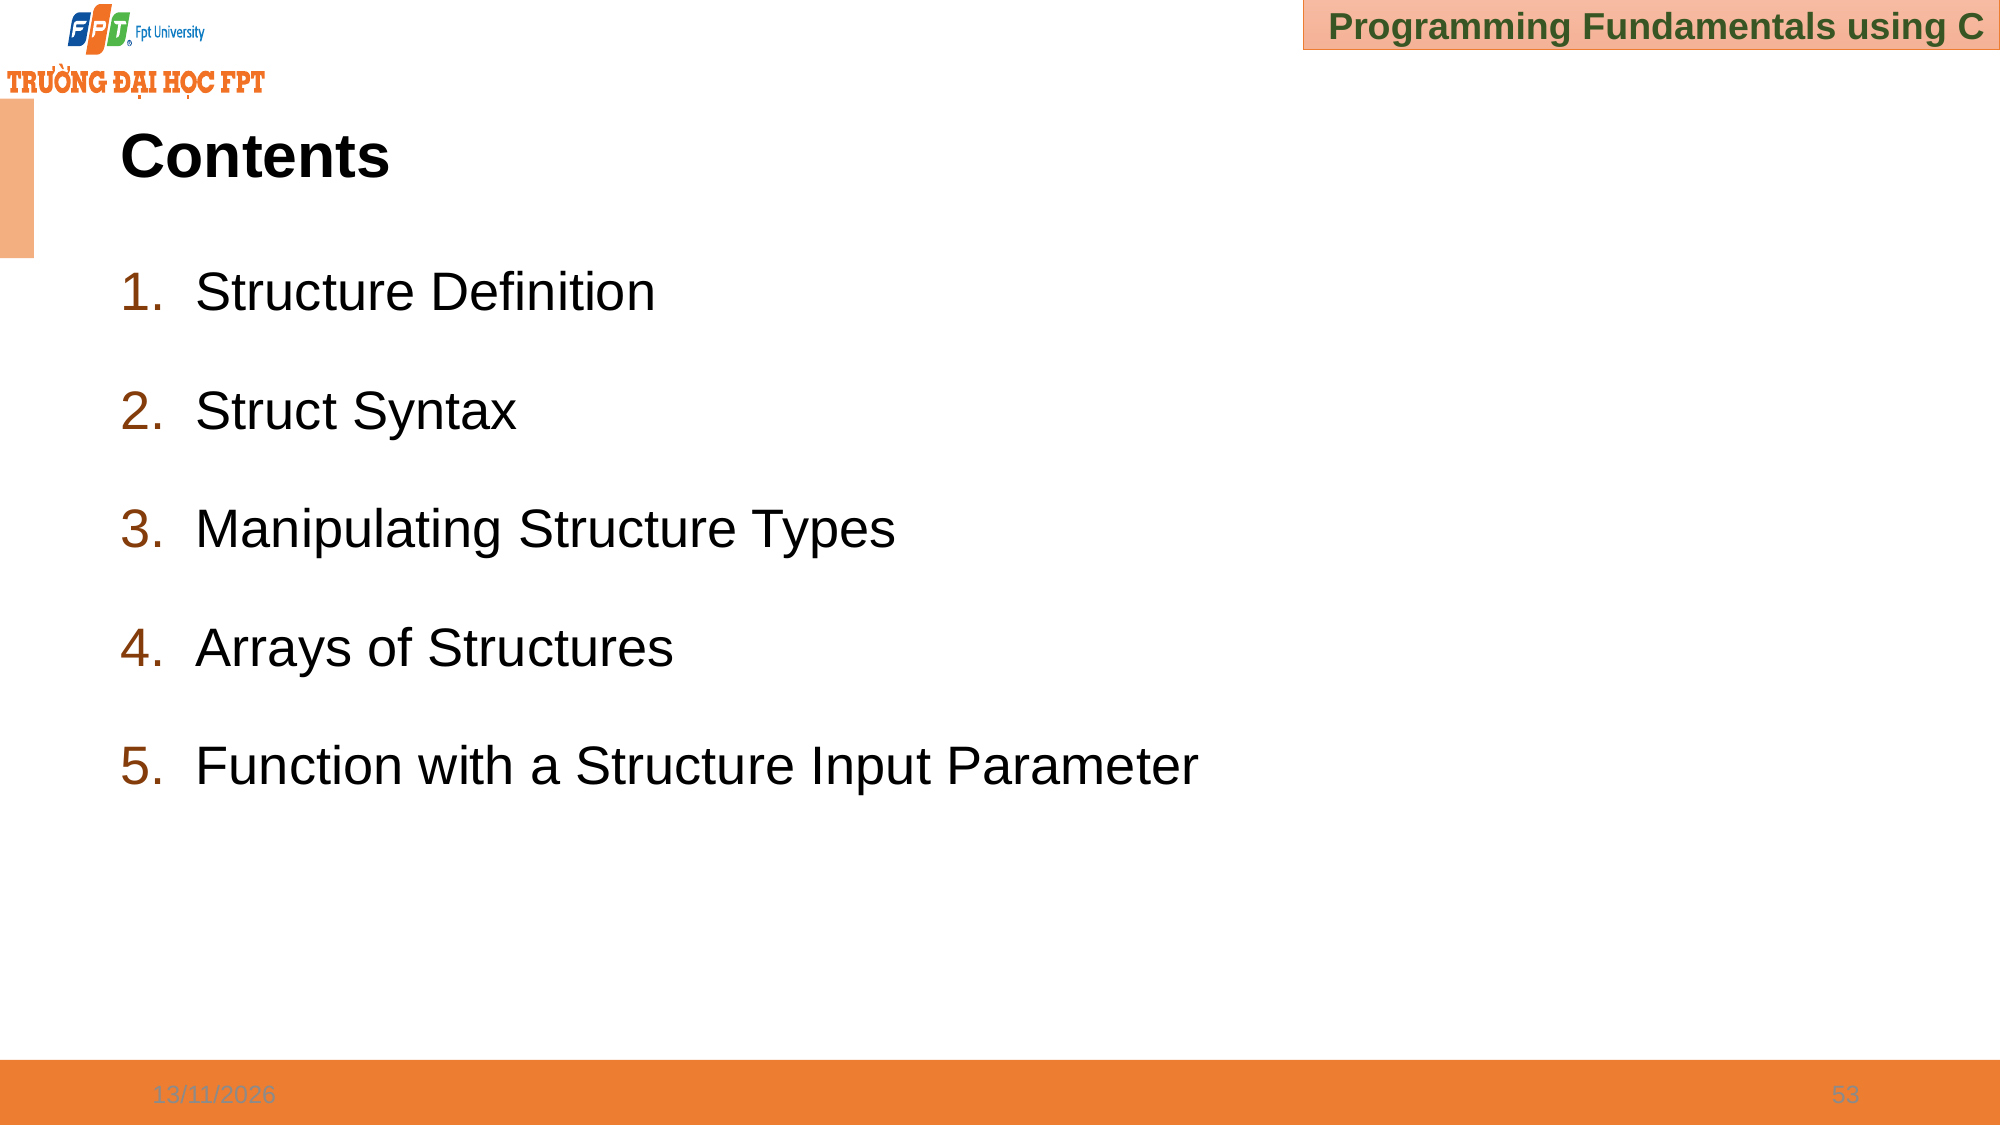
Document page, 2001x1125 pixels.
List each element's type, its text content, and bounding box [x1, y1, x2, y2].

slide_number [137, 1063, 588, 1123]
slide_number 53 [1424, 1063, 1875, 1123]
title Contents [105, 119, 1925, 196]
list Structure Definition Struct Syntax Manipulating Structure Types Arrays of Structures Function with a Structure Input Parameter [105, 216, 1925, 1057]
